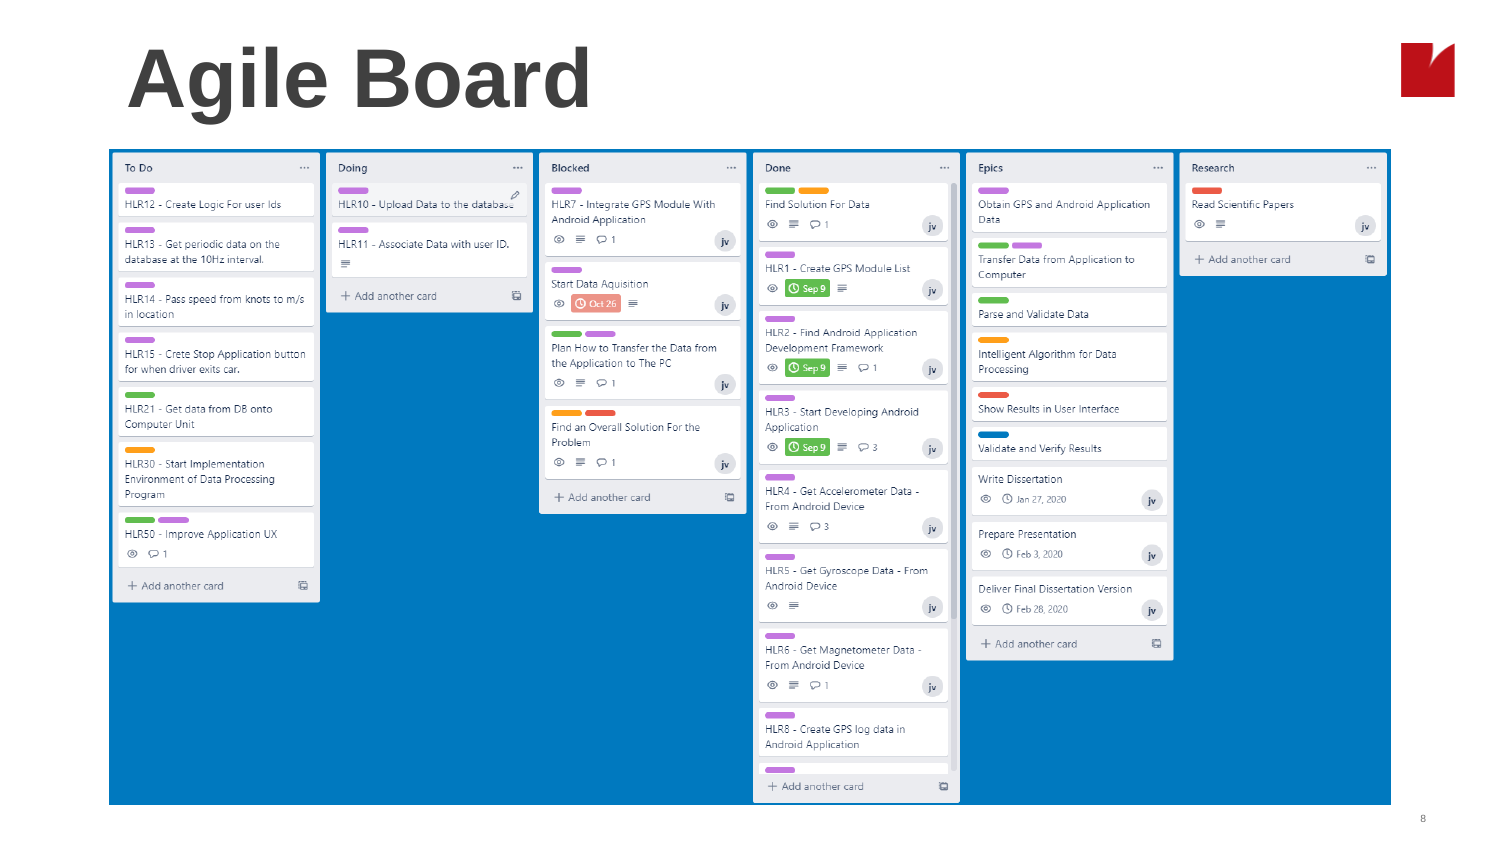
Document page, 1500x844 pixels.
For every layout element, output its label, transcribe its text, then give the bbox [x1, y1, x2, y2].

list Agile Board [111, 16, 1225, 129]
picture [108, 149, 1392, 805]
picture [1401, 43, 1455, 97]
slide_number 8 [1322, 804, 1441, 835]
